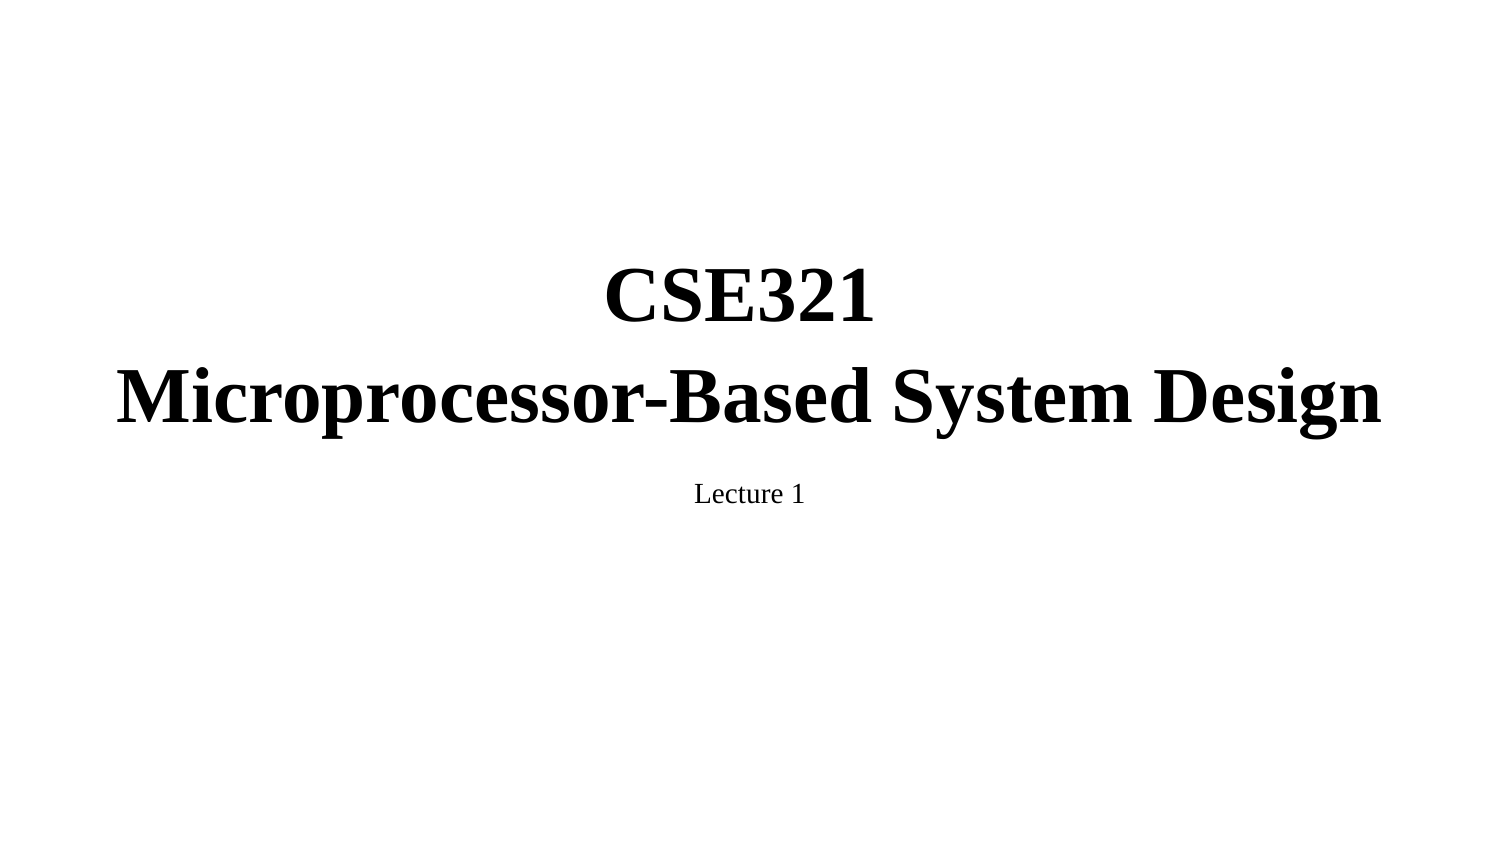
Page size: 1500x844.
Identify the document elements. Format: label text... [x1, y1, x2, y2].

subtitle Lecture 1 [51, 464, 1449, 692]
title CSE321 Microprocessor-Based System Design [51, 120, 1449, 458]
